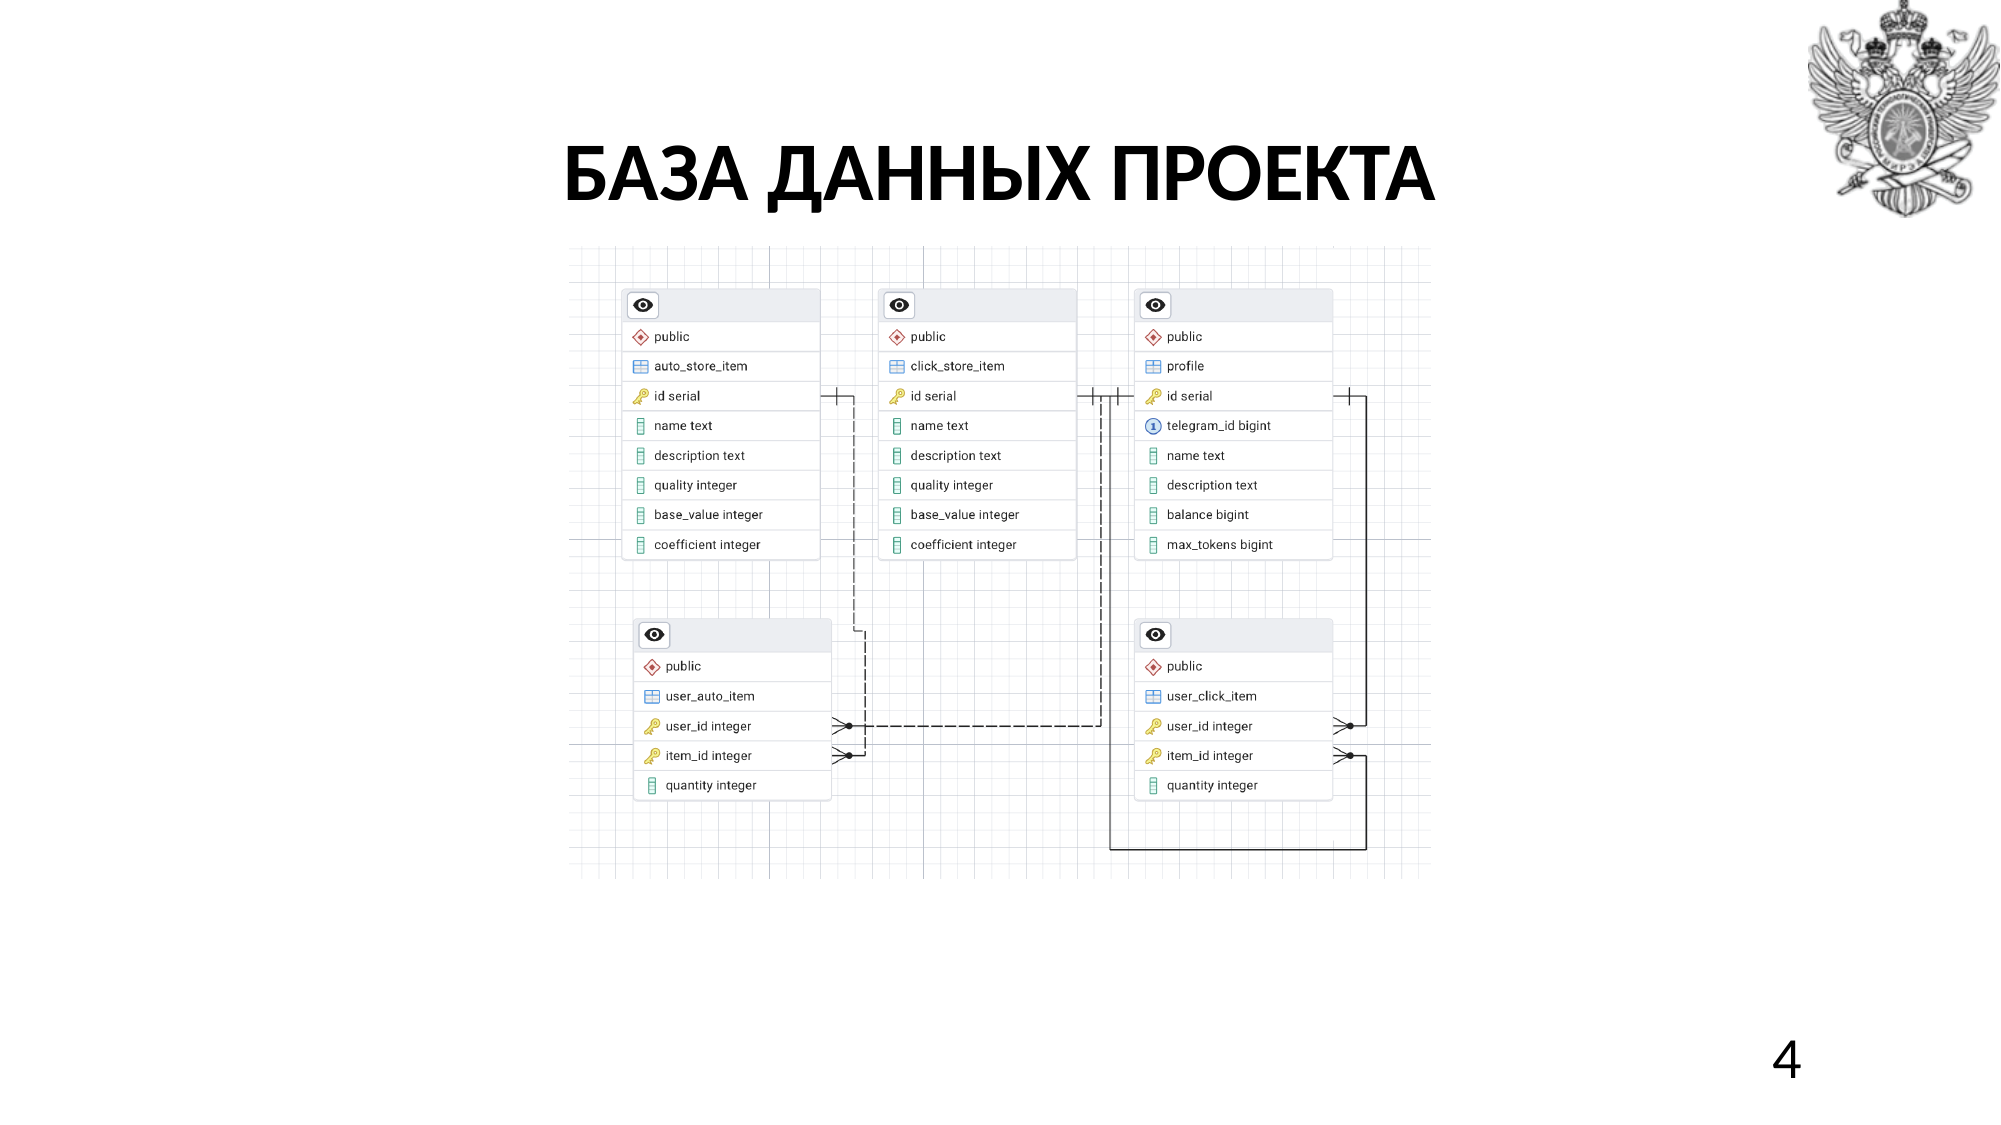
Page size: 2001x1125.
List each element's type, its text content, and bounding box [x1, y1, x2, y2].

text_box БАЗА ДАННЫХ ПРОЕКТА [408, 109, 1592, 225]
text_box 4 [1575, 1012, 2000, 1125]
picture [1808, 0, 2000, 218]
picture [568, 246, 1431, 879]
